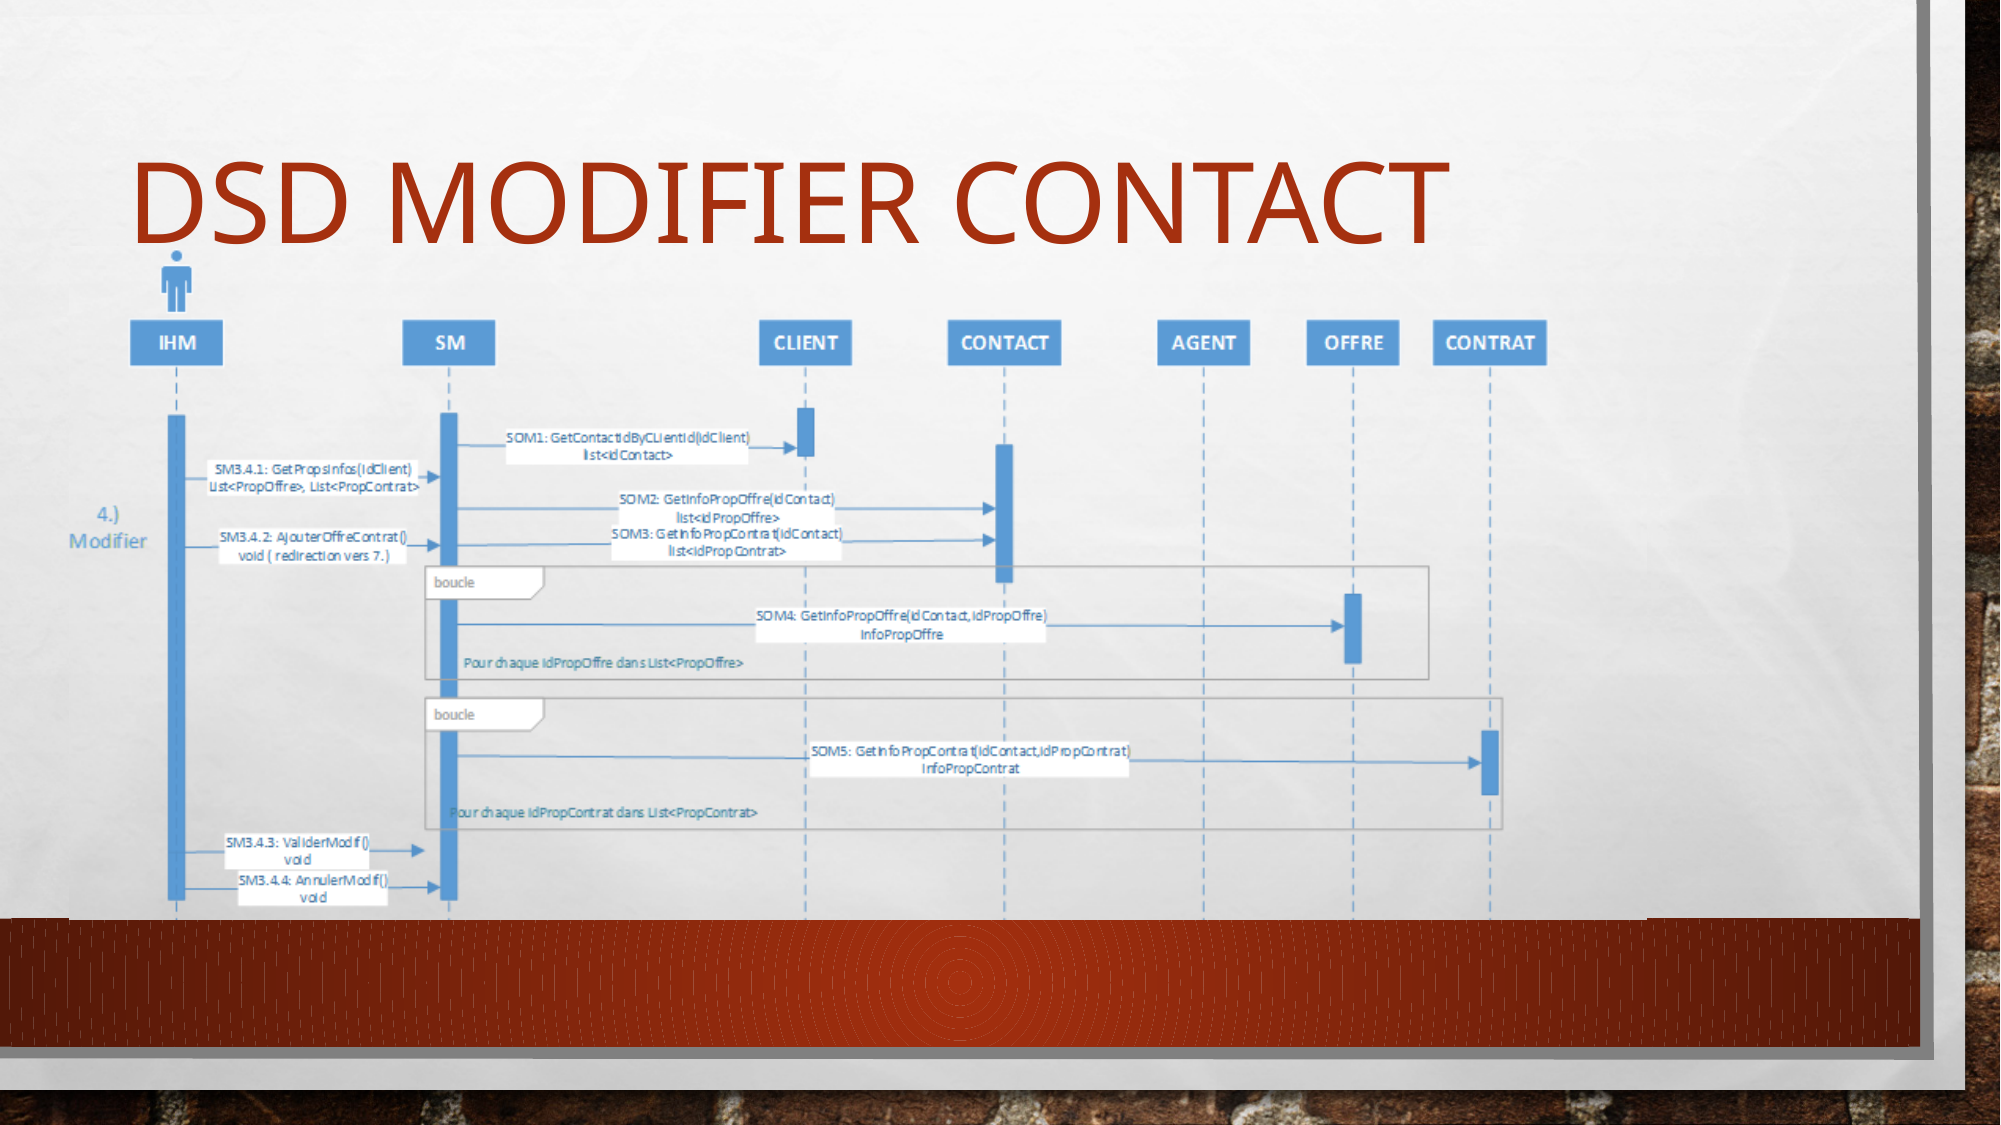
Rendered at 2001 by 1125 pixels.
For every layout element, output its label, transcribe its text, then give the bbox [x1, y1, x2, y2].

picture [0, 0, 2000, 1125]
picture [69, 246, 1648, 921]
title DSD Modifier contact [112, 112, 1818, 302]
